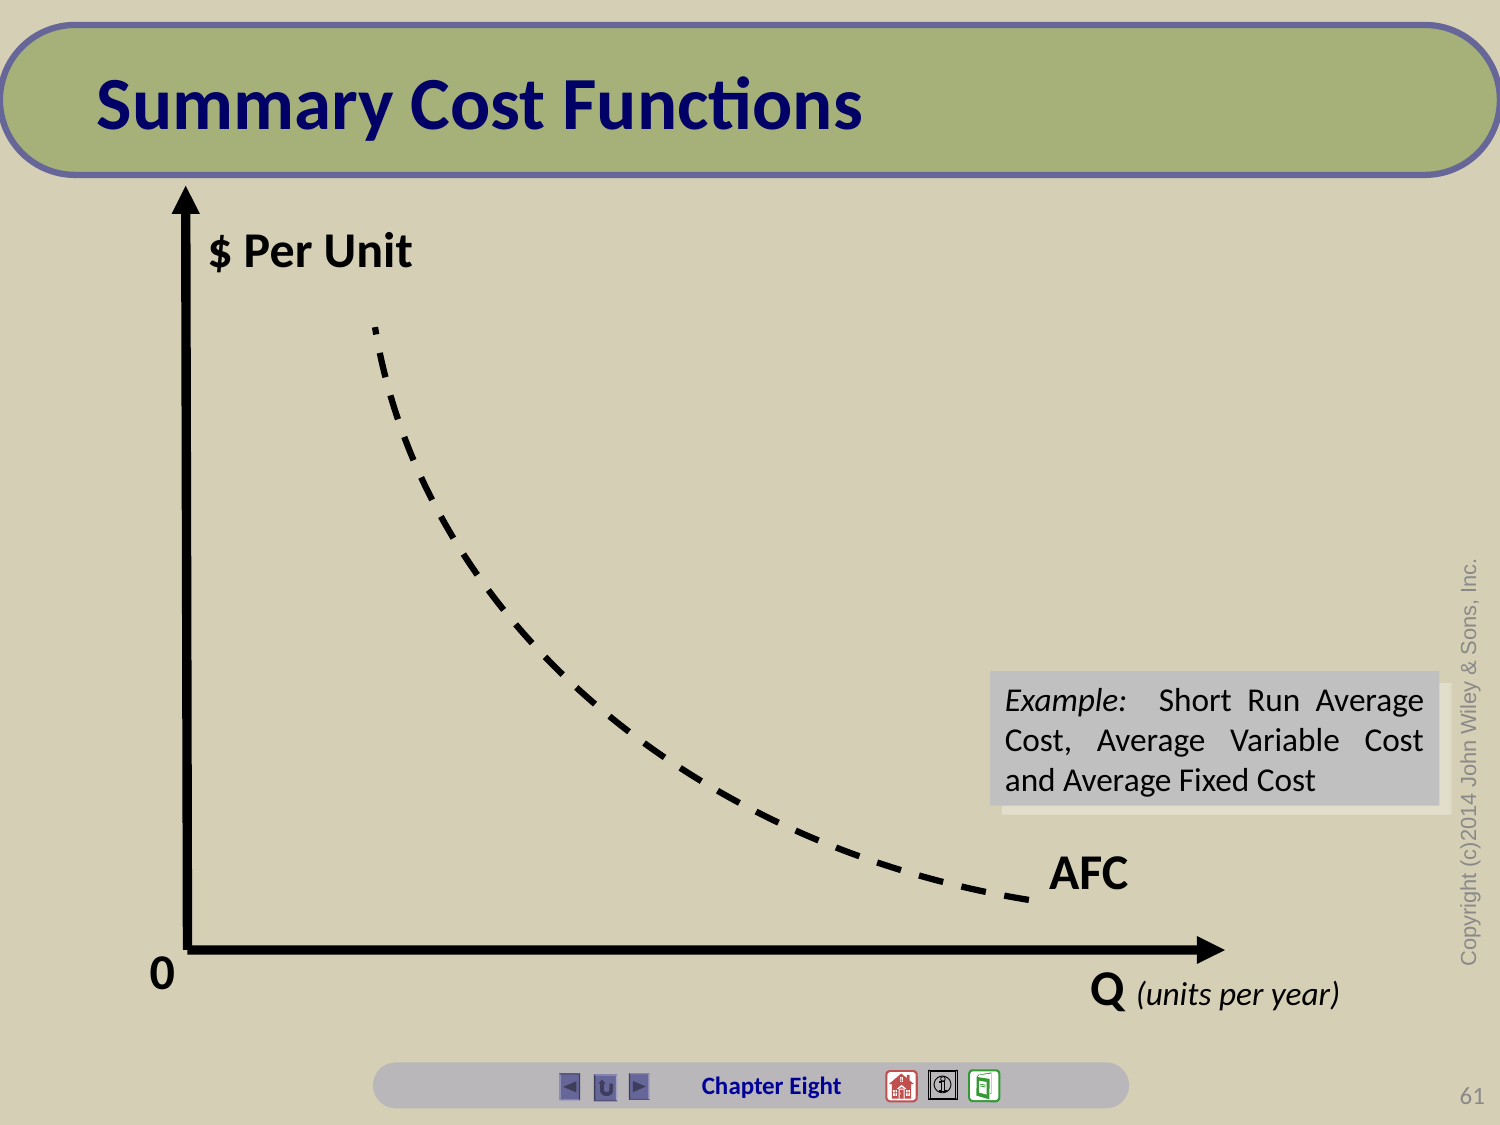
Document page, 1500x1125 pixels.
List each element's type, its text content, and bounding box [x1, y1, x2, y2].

picture [928, 1069, 958, 1101]
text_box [967, 1068, 1001, 1103]
text_box [372, 1062, 1130, 1109]
picture [592, 1073, 618, 1103]
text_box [885, 1069, 919, 1103]
text_box Chapter Eight [687, 1062, 857, 1108]
text_box [375, 237, 1188, 900]
picture [557, 1072, 581, 1101]
text_box Example: Short Run Average Cost, Average Variable Cost and Average Fixed Cost [990, 671, 1437, 806]
footer Copyright (c)2014 John Wiley & Sons, Inc. [1437, 525, 1498, 1000]
text_box $ Per Unit [192, 210, 428, 285]
picture [628, 1072, 652, 1102]
slide_number 61 [1149, 1065, 1500, 1125]
text_box 0 [134, 931, 190, 1007]
text_box Q (units per year) [1075, 947, 1377, 1023]
text_box AFC [1034, 831, 1144, 907]
text_box Summary Cost Functions [0, 24, 1500, 175]
text_box [179, 185, 192, 931]
